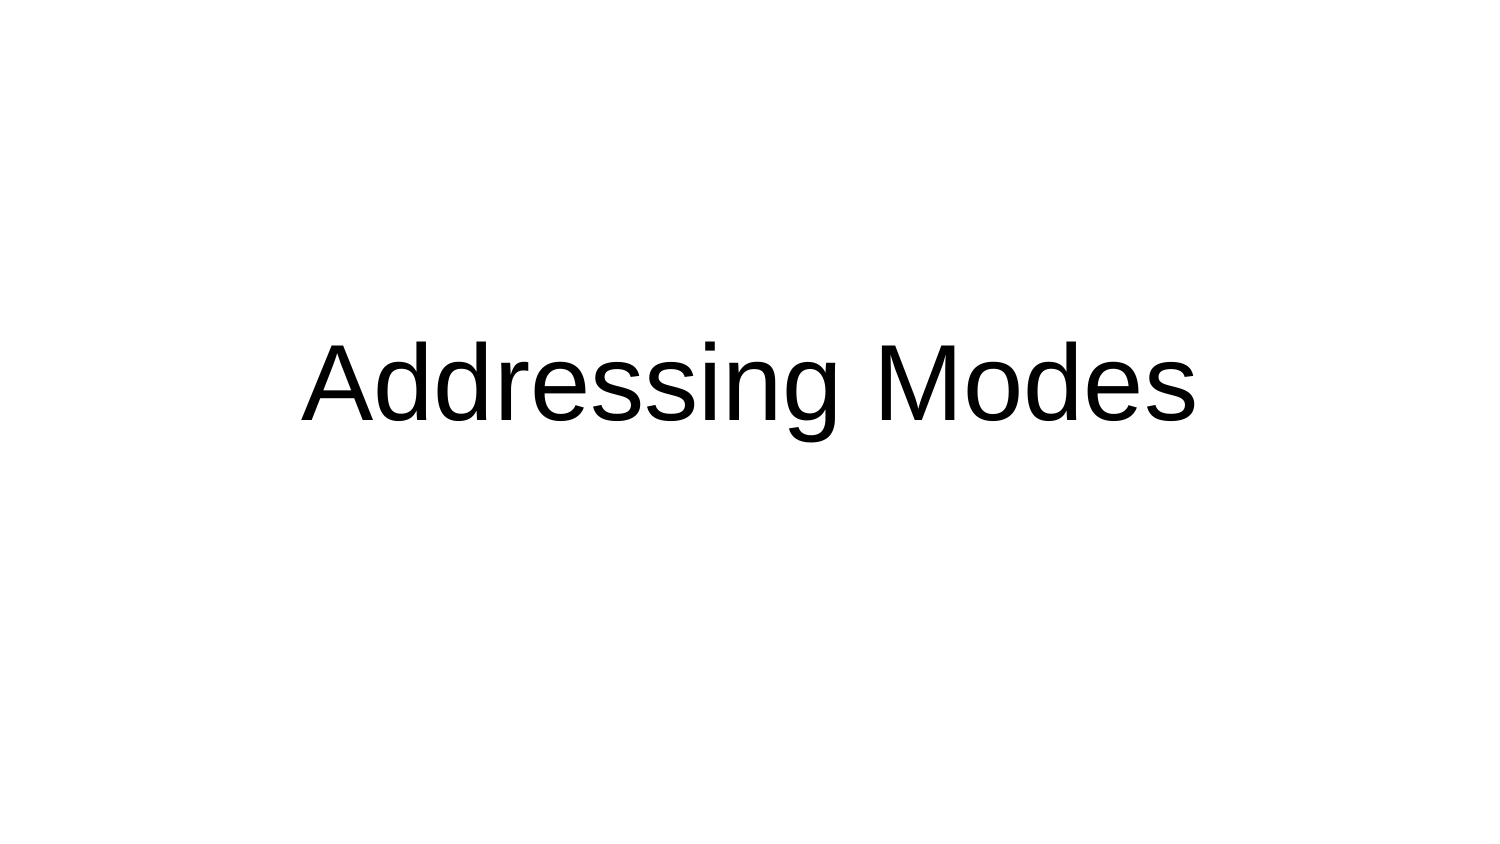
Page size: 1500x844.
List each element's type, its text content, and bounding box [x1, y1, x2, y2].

title Addressing Modes [51, 122, 1449, 459]
